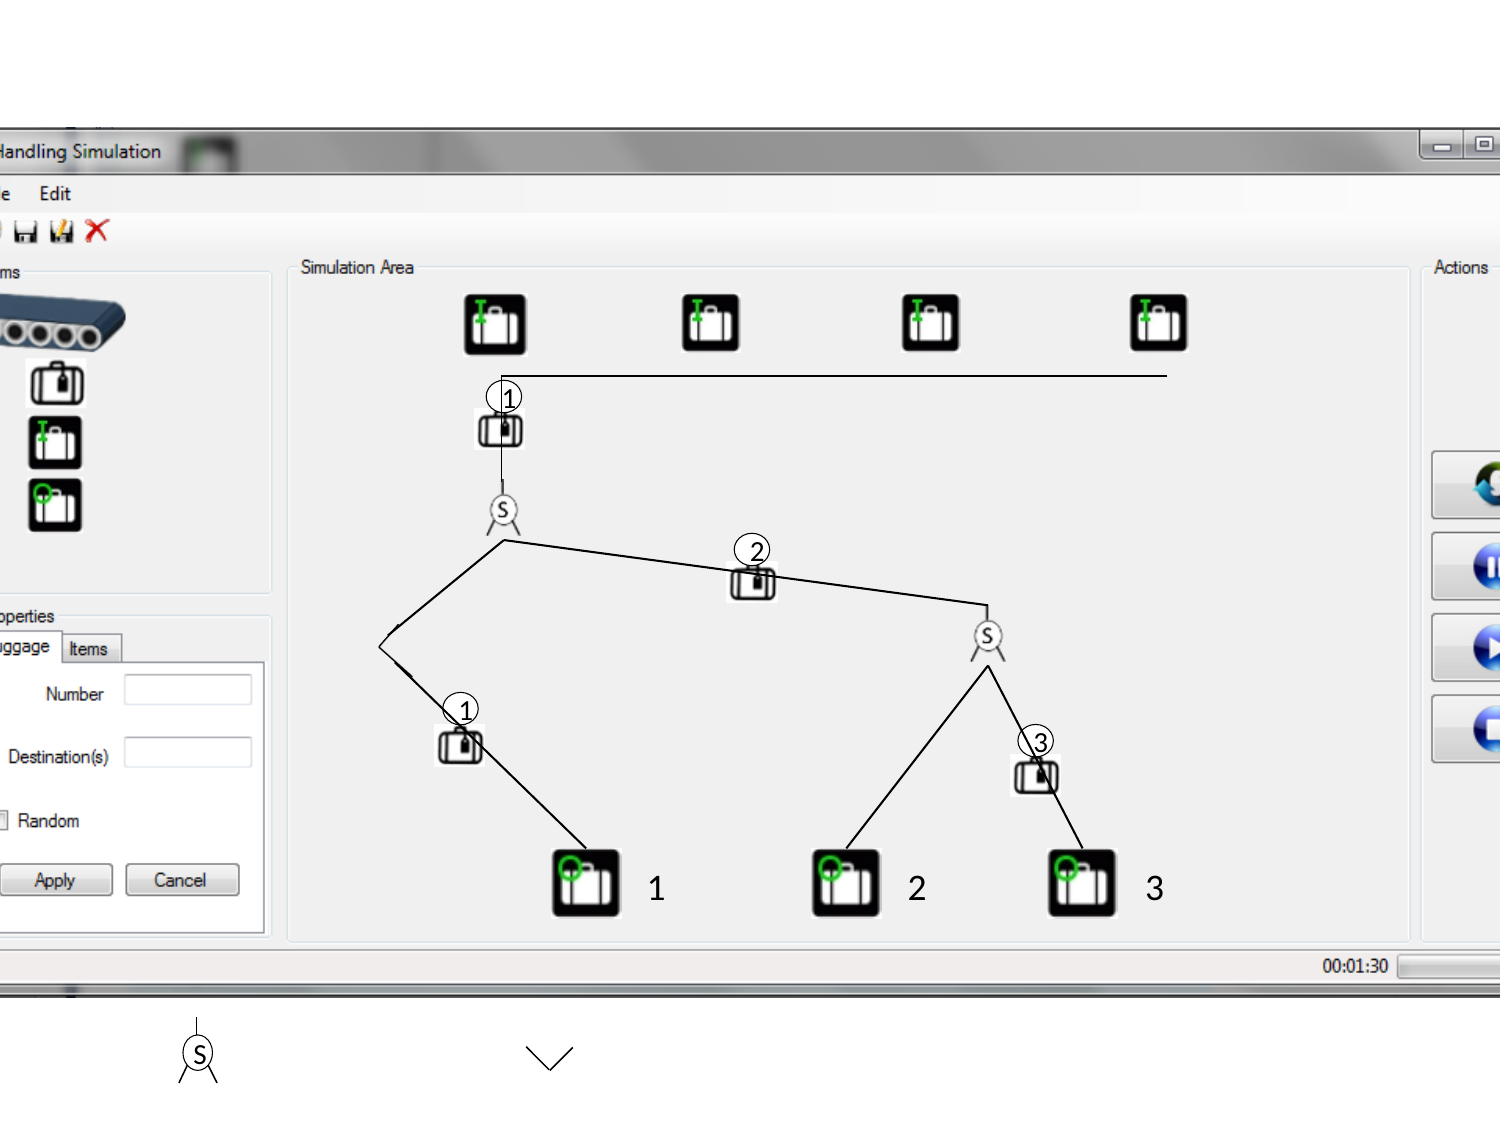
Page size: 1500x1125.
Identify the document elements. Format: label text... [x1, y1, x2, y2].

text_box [207, 1064, 218, 1084]
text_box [987, 665, 1083, 849]
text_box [846, 665, 986, 849]
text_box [503, 539, 989, 606]
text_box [387, 539, 505, 636]
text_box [394, 662, 587, 849]
picture [0, 127, 1500, 998]
text_box S [180, 1033, 215, 1073]
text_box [178, 1064, 188, 1084]
